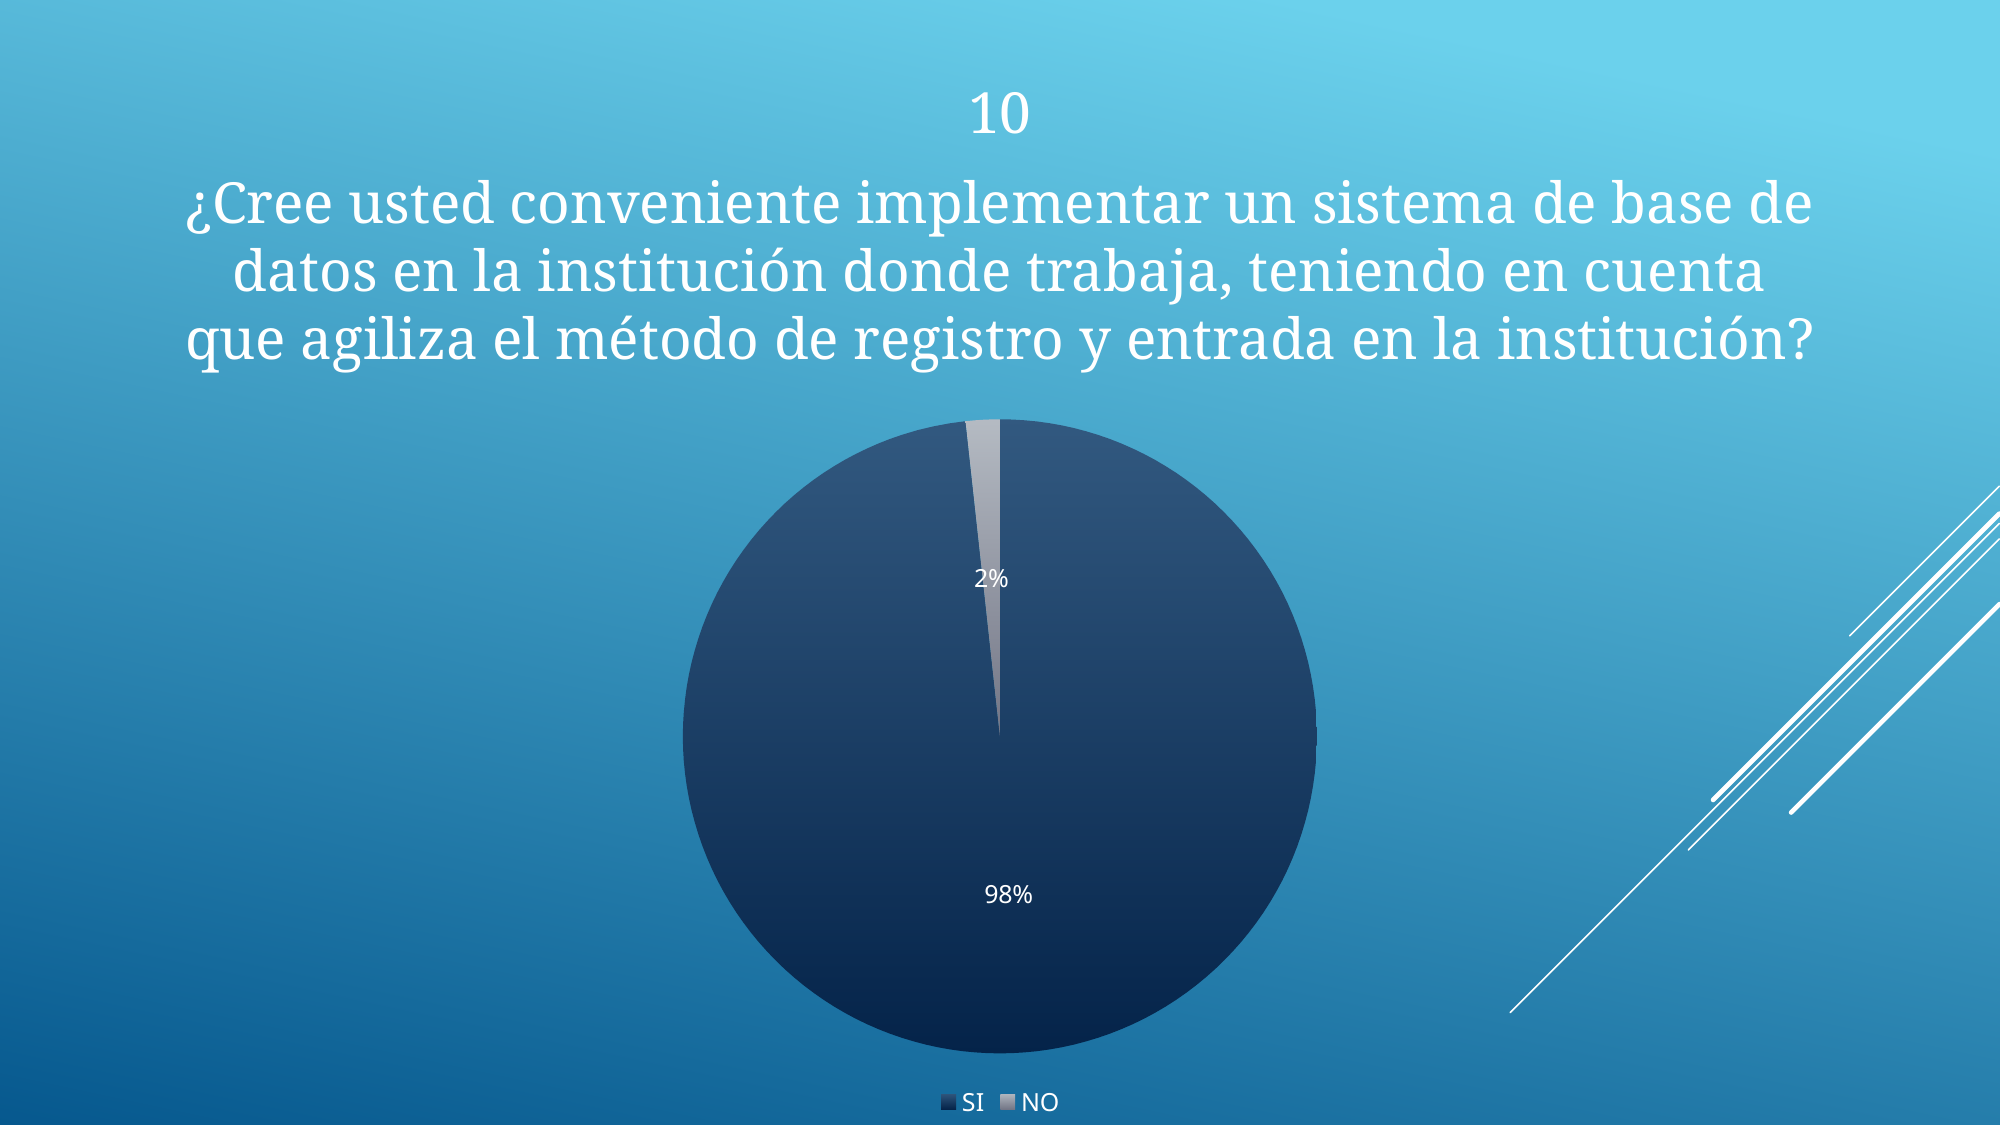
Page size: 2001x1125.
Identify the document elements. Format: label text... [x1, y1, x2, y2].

list 10 ¿Cree usted conveniente implementar un sistema de base de datos en la institución donde trabaja, teniendo en cuenta que agiliza el método de registro y entrada en la institución? [161, 43, 1838, 405]
chart [471, 404, 1529, 1125]
